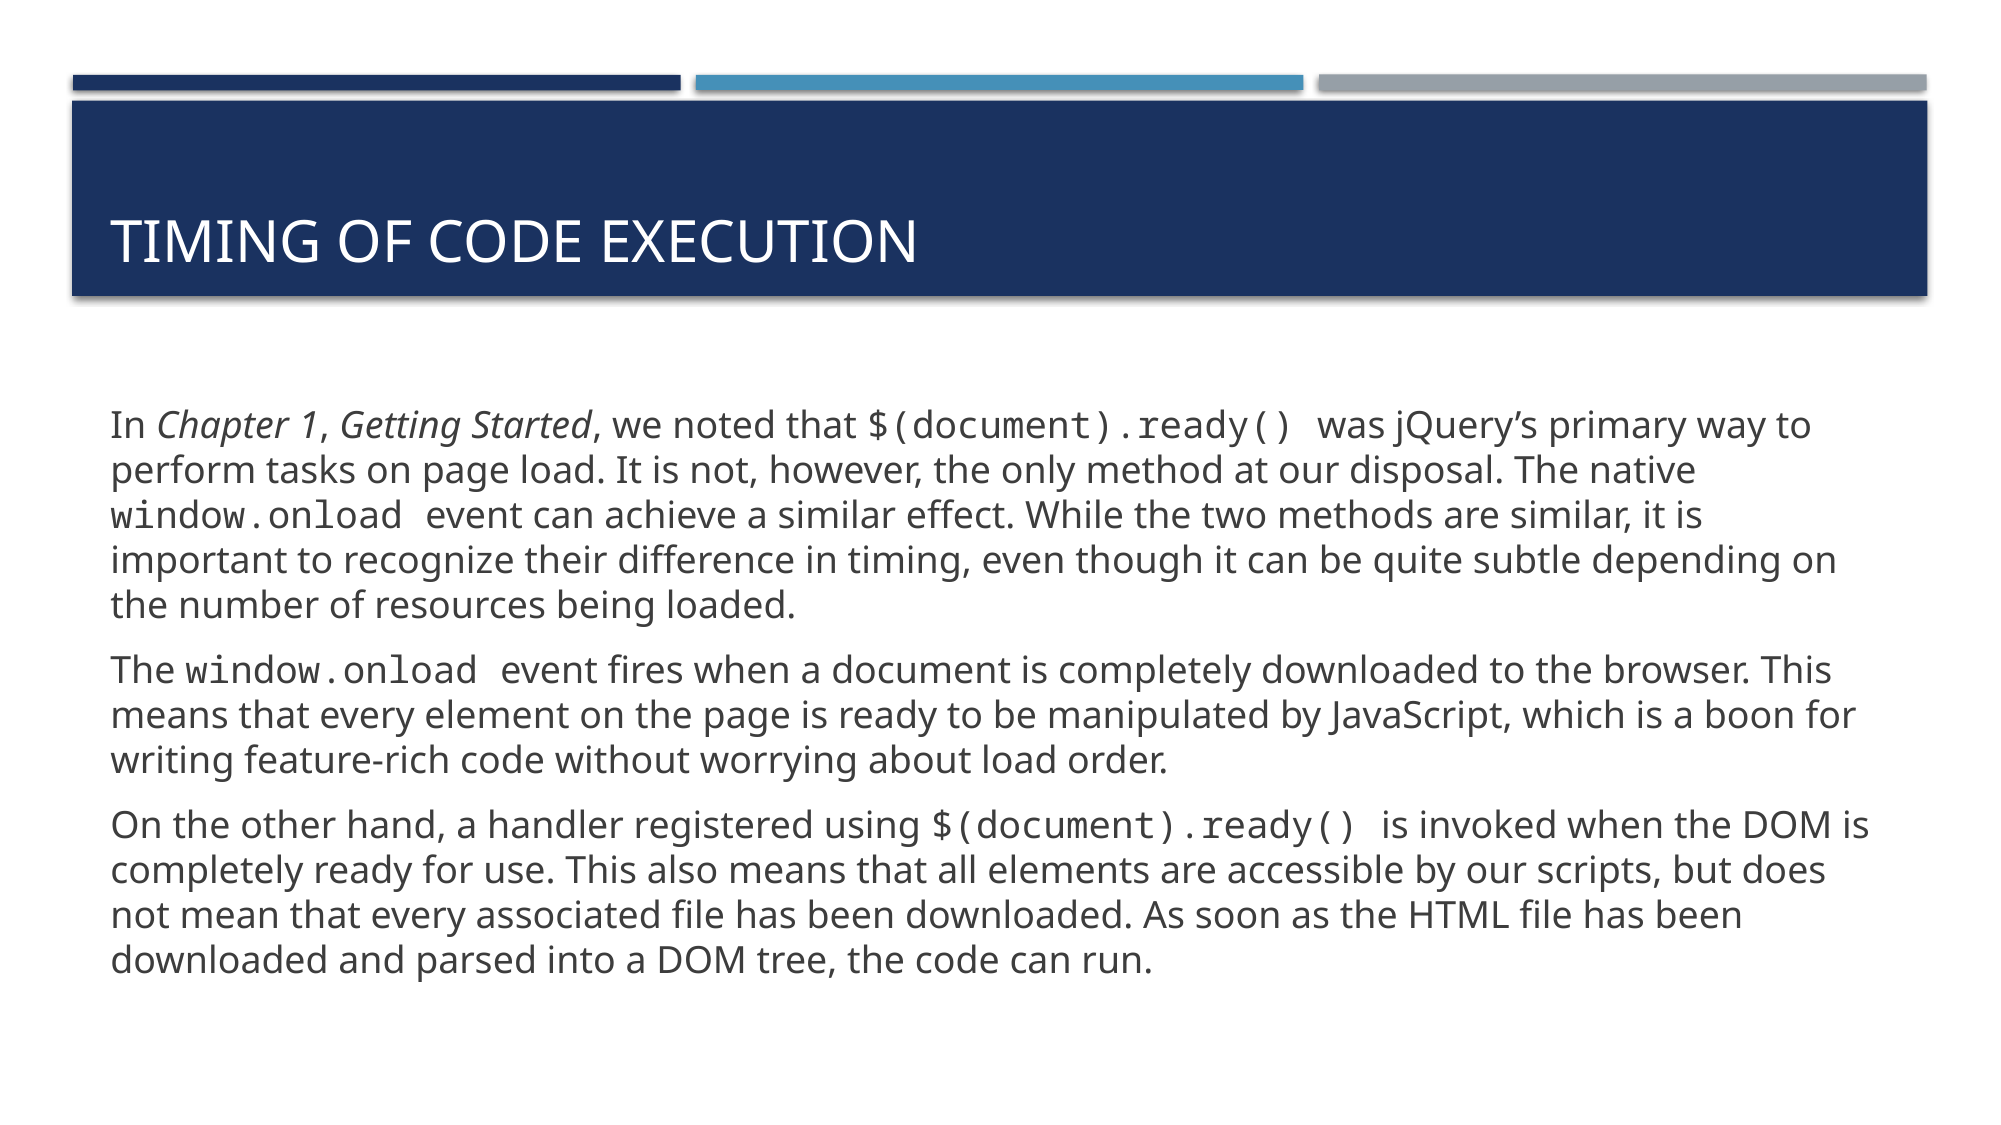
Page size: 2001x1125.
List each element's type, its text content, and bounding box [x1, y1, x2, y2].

title Timing of code execution [95, 115, 1905, 282]
list In Chapter 1, Getting Started, we noted that $(document).ready() was jQuery’s primary way to perform tasks on page load. It is not, however, the only method at our disposal. The native window.onload event can achieve a similar effect. While the two methods are similar, it is important to recognize their difference in timing, even though it can be quite subtle depending on the number of resources being loaded. The window.onload event fires when a document is completely downloaded to the browser. This means that every element on the page is ready to be manipulated by JavaScript, which is a boon for writing feature-rich code without worrying about load order. On the other hand, a handler registered using $(document).ready() is invoked when the DOM is completely ready for use. This also means that all elements are accessible by our scripts, but does not mean that every associated file has been downloaded. As soon as the HTML file has been downloaded and parsed into a DOM tree, the code can run. [95, 357, 1905, 1024]
